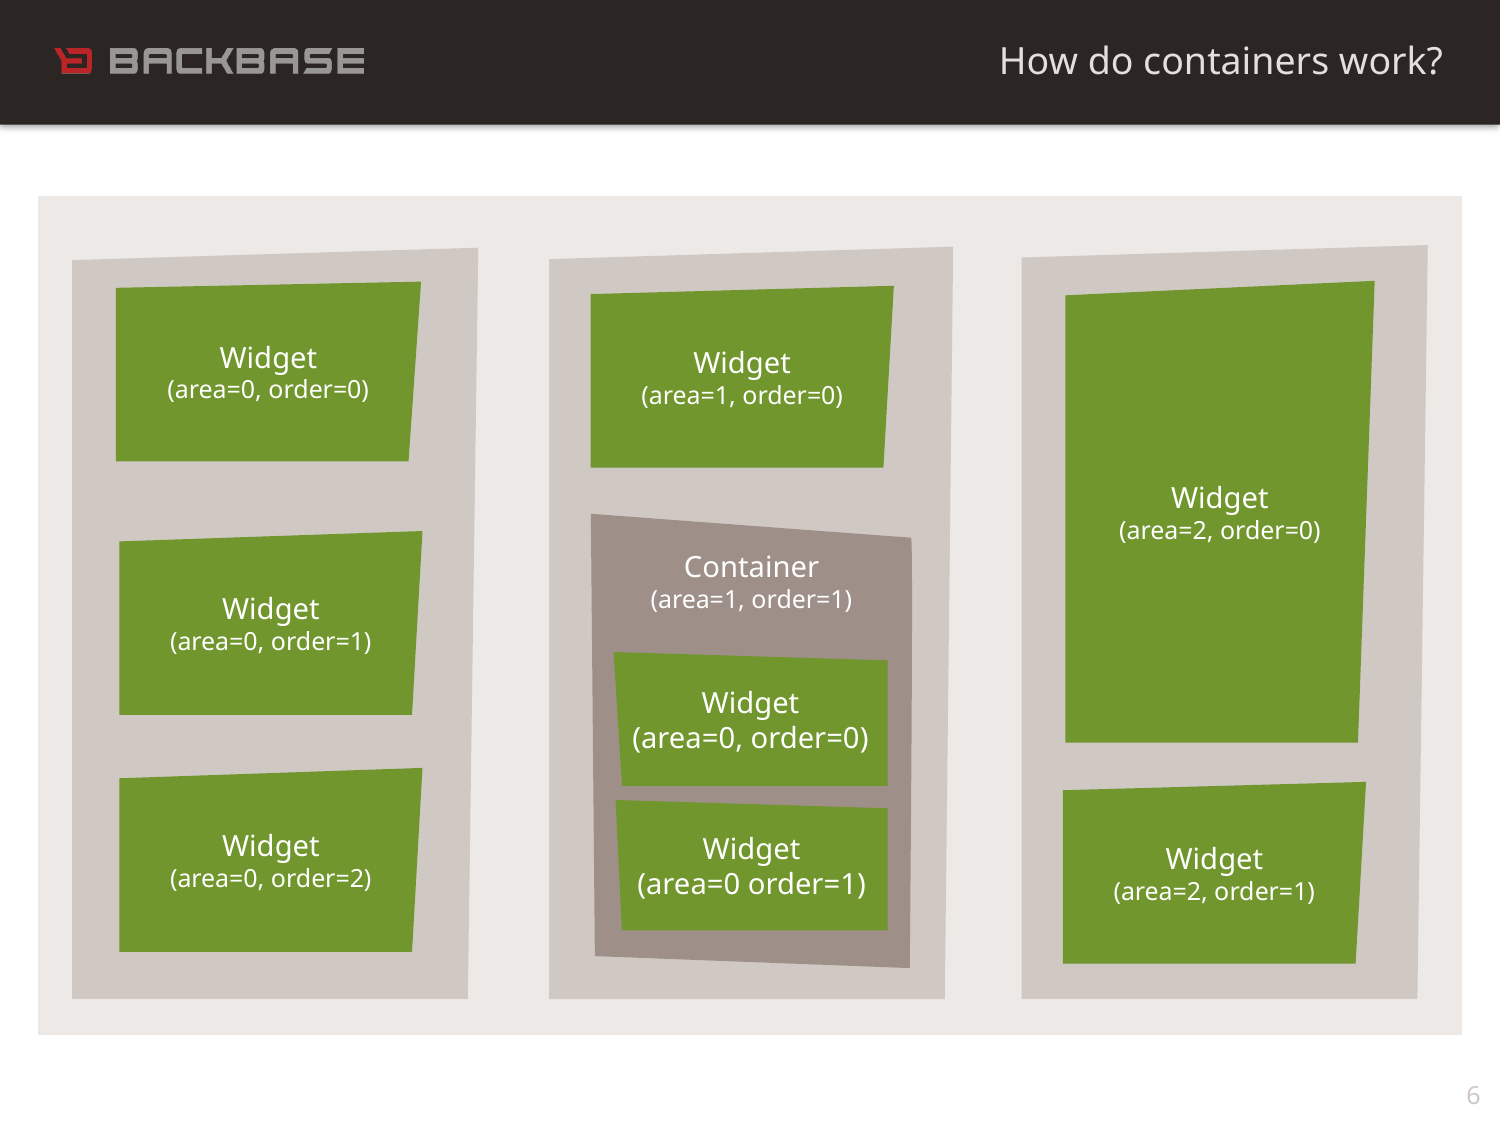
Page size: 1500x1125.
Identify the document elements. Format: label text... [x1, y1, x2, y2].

text_box Widget (area=0, order=1) [119, 531, 423, 715]
text_box Widget (area=2, order=1) [1062, 781, 1367, 964]
slide_number 6 [1221, 1076, 1496, 1118]
text_box [38, 195, 1462, 1035]
text_box Widget (area=0, order=0) [115, 281, 422, 462]
text_box Widget (area=0, order=2) [119, 767, 423, 952]
list How do containers work? [431, 29, 1459, 91]
text_box Widget (area=1, order=0) [590, 285, 894, 468]
text_box Widget (area=0 order=1) [615, 799, 888, 931]
picture [54, 48, 364, 74]
text_box Widget (area=2, order=0) [1065, 280, 1375, 743]
text_box Area 0 [72, 247, 479, 999]
text_box Area 2 [1021, 245, 1428, 999]
text_box Container (area=1, order=1) [590, 513, 913, 969]
text_box Area 1 [549, 246, 954, 1000]
text_box Widget (area=0, order=0) [613, 652, 888, 786]
